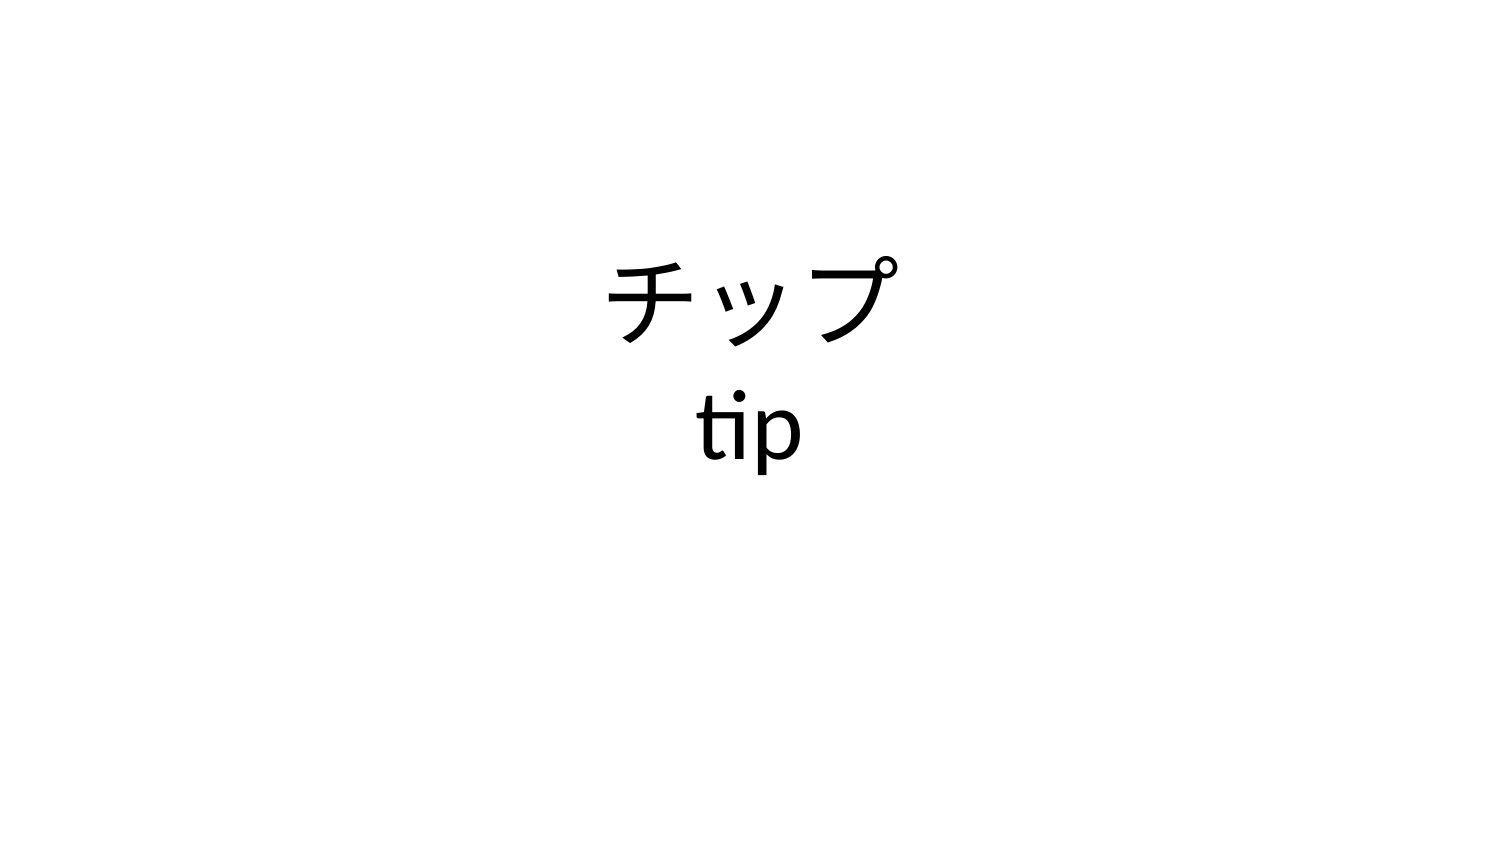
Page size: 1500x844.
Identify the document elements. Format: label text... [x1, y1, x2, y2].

text_box チップ tip [0, 149, 1500, 450]
